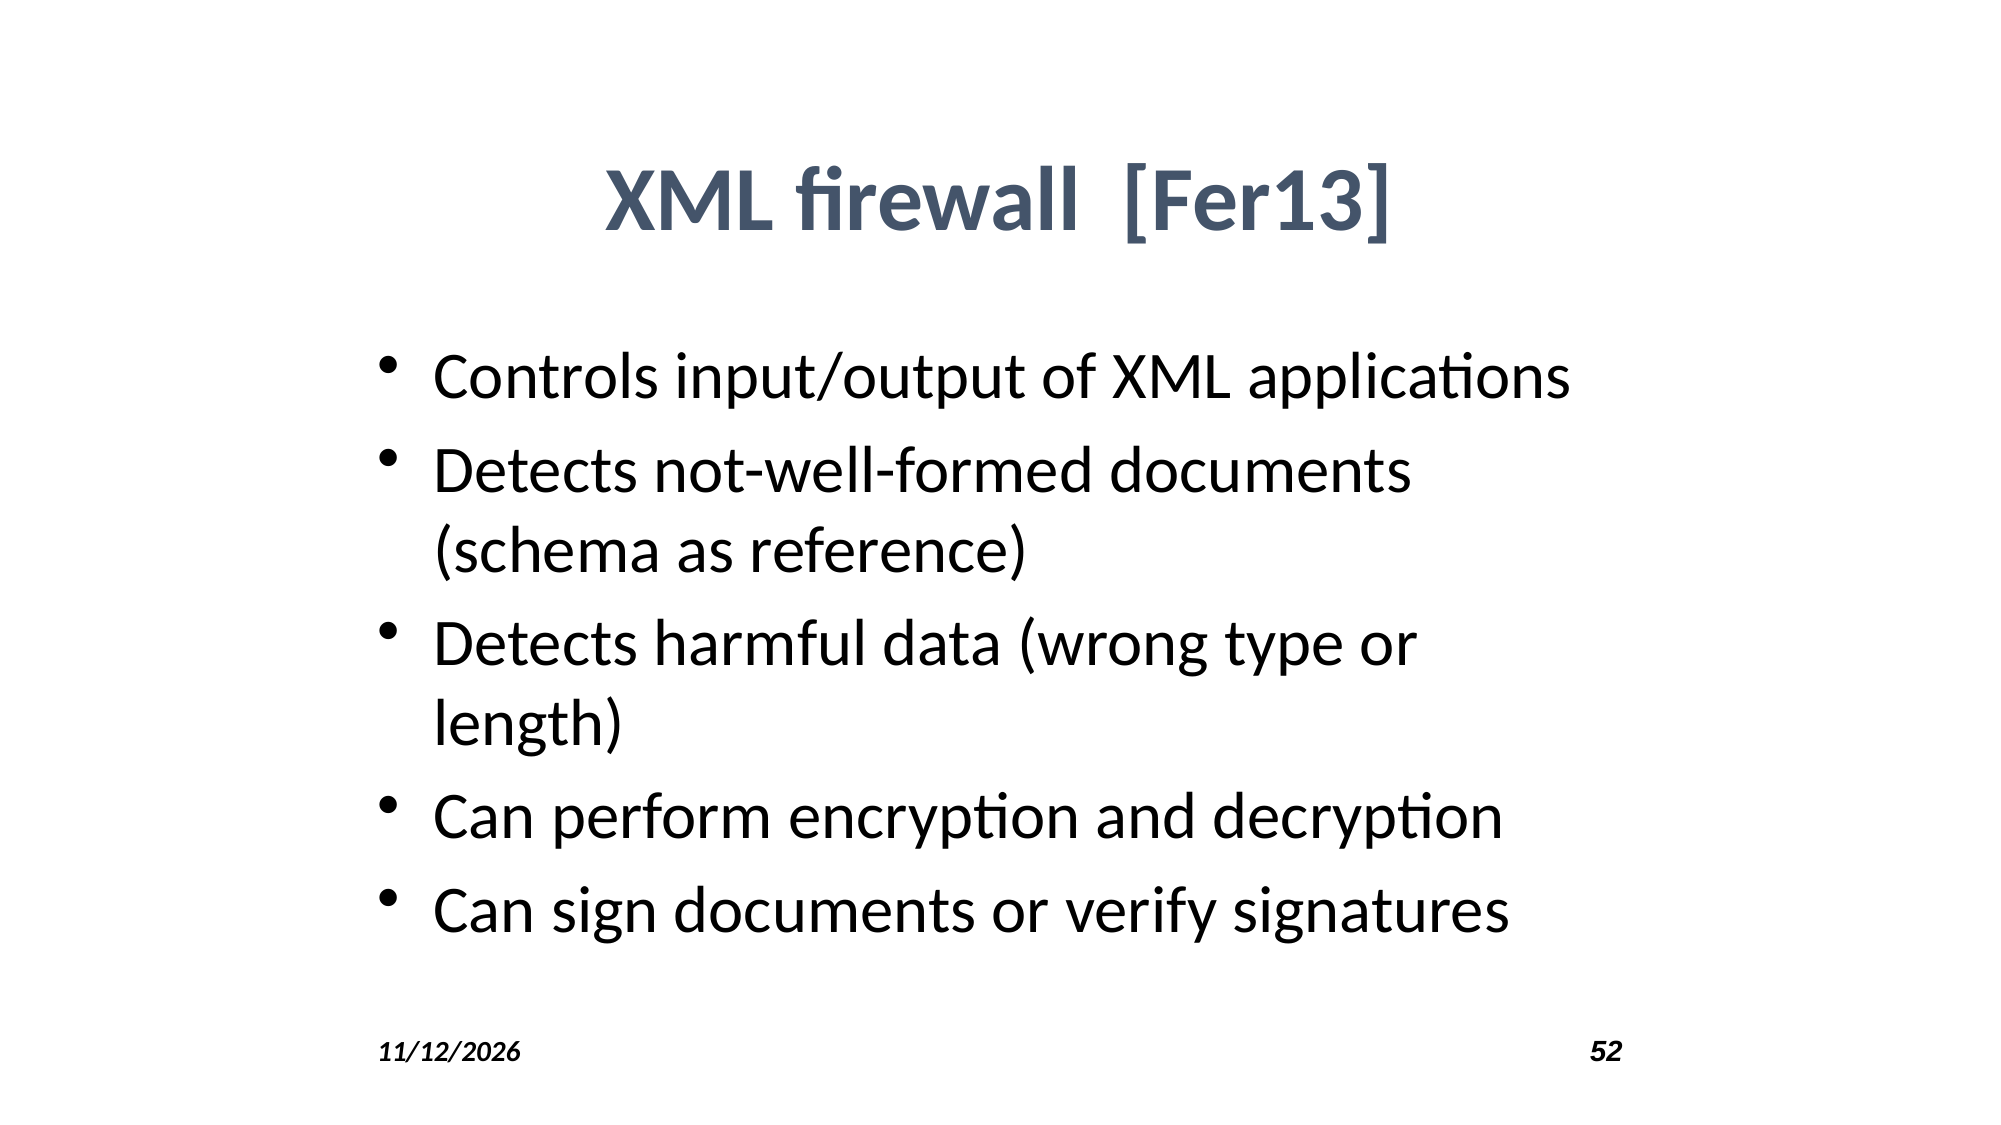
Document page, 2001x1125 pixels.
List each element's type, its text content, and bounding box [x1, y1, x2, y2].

text_box Controls input/output of XML applications Detects not-well-formed documents (schema as reference) Detects harmful data (wrong type or length) Can perform encryption and decryption Can sign documents or verify signatures [362, 324, 1638, 1000]
text_box 11/26/2018 [362, 1024, 675, 1100]
text_box 52 [1324, 1024, 1638, 1100]
text_box XML firewall [Fer13] [362, 99, 1638, 288]
